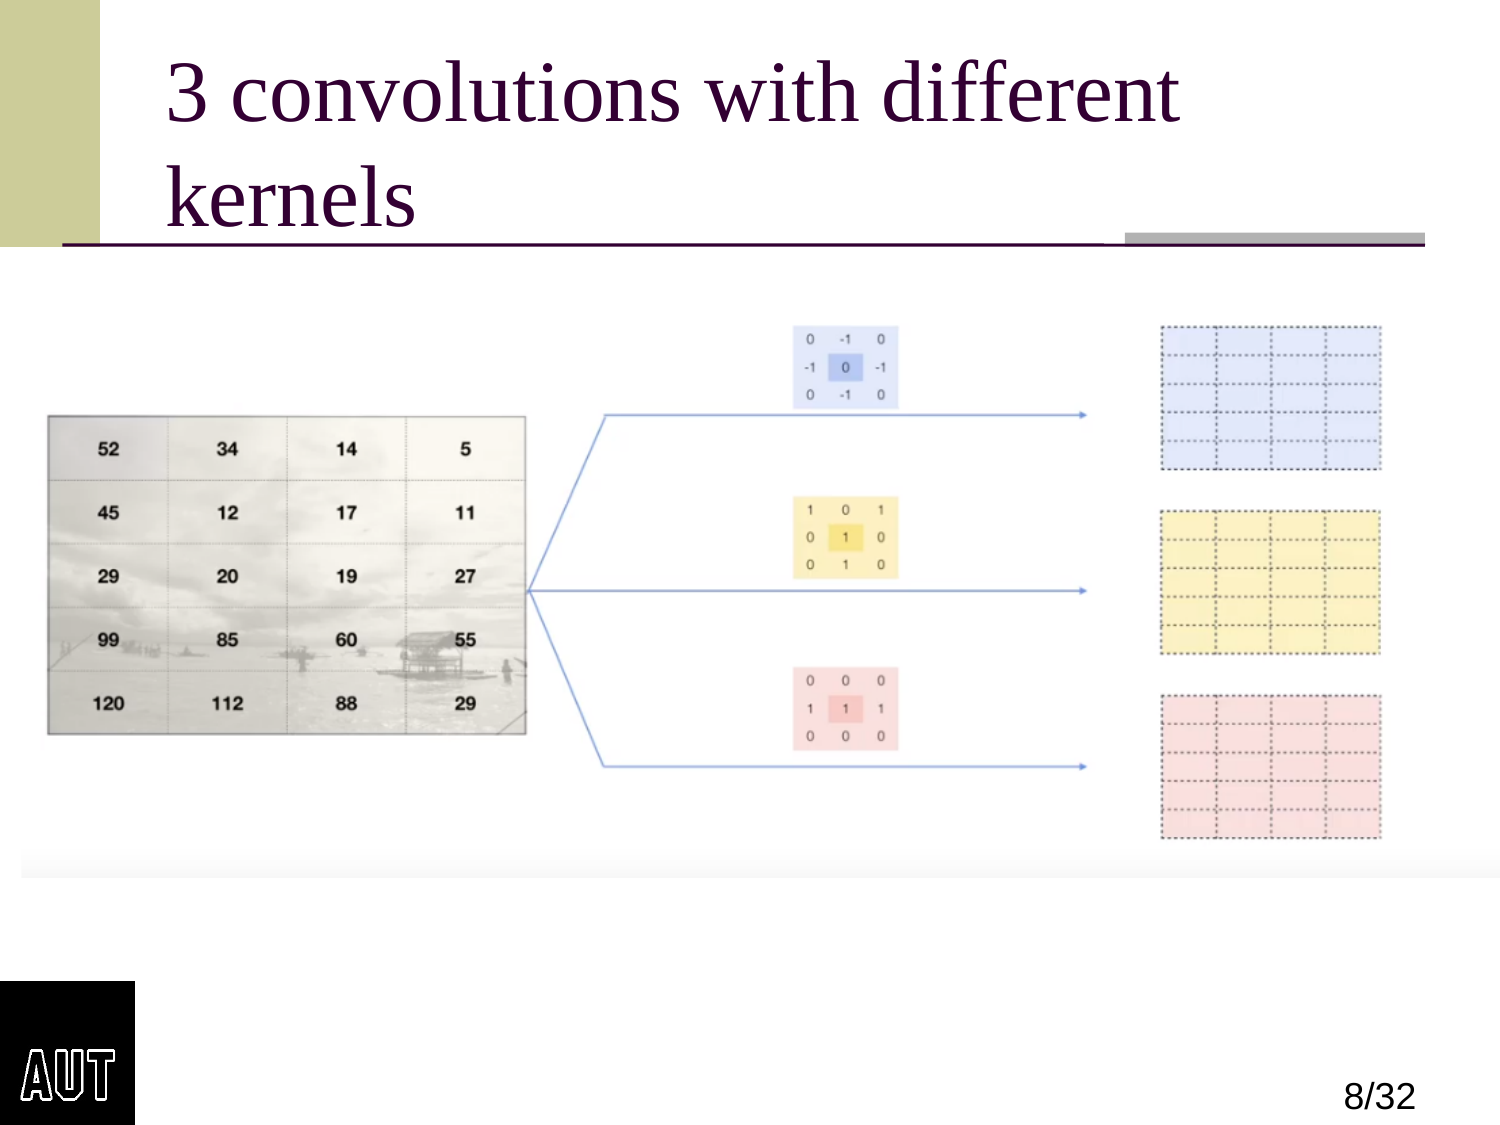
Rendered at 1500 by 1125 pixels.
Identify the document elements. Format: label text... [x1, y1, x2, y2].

title 3 convolutions with different kernels [150, 45, 1425, 234]
picture [0, 981, 135, 1125]
picture [0, 247, 1500, 878]
